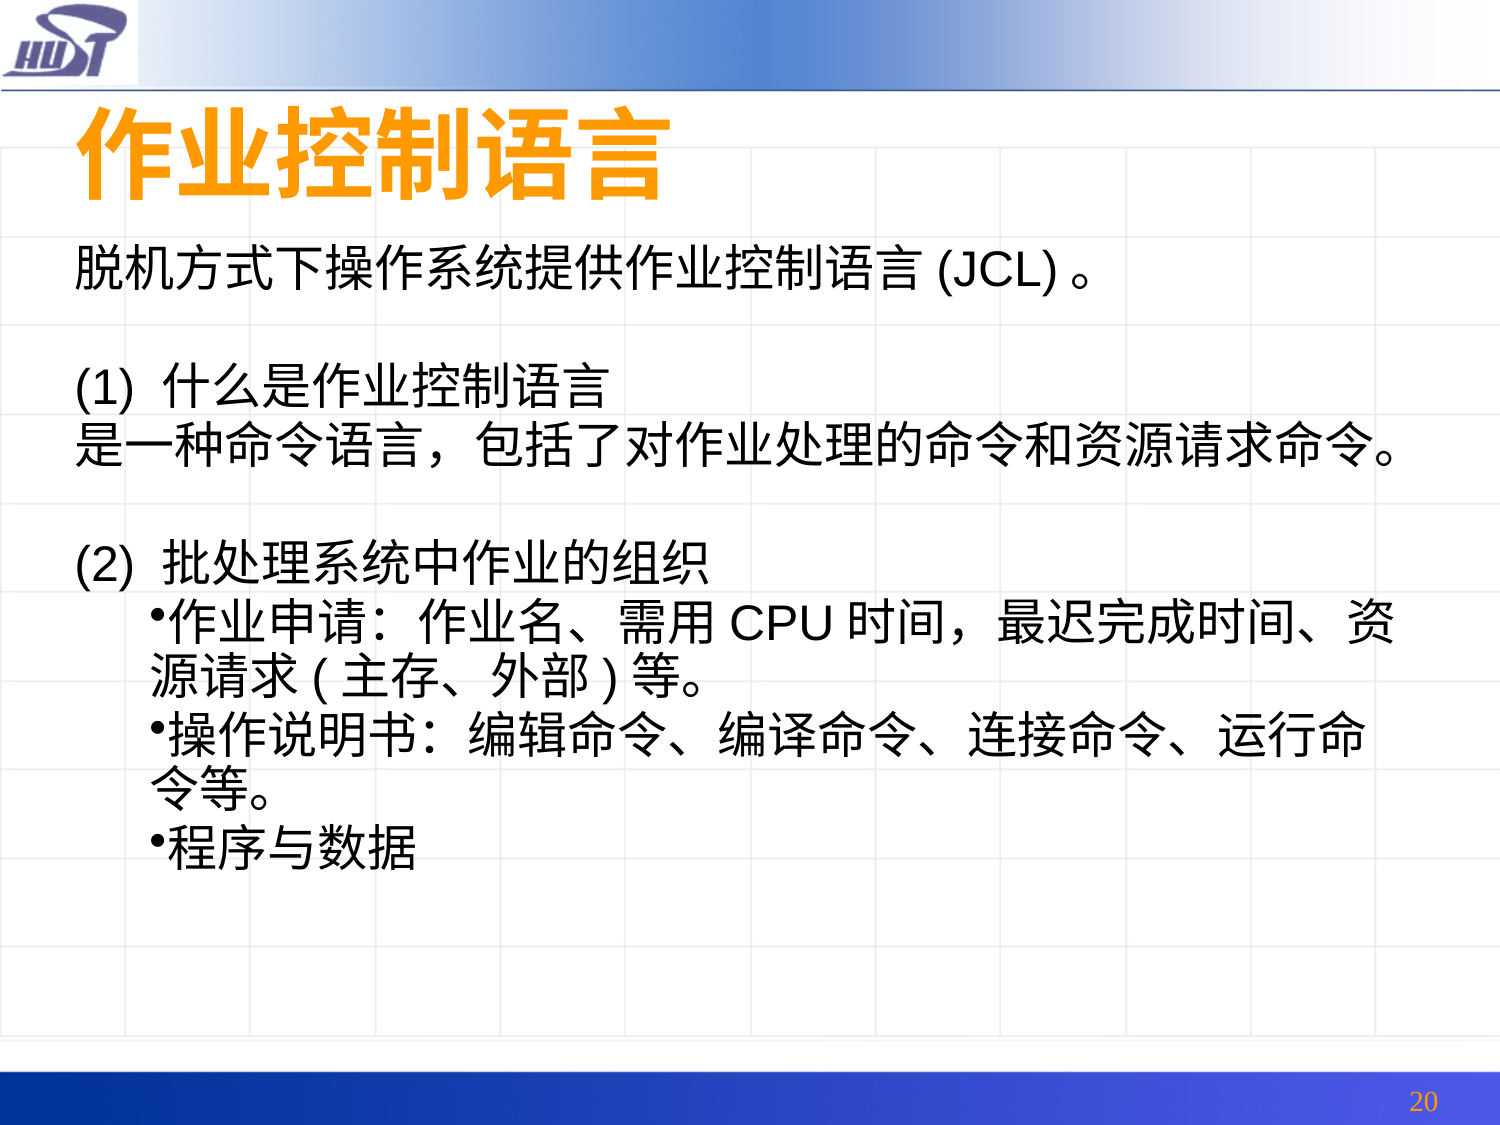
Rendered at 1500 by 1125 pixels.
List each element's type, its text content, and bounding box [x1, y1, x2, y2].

text_box 20 [1393, 1067, 1455, 1125]
title 作业控制语言 [59, 97, 1437, 301]
picture [0, 0, 1500, 1125]
text_box 脱机方式下操作系统提供作业控制语言(JCL)。 (1) 什么是作业控制语言 是一种命令语言，包括了对作业处理的命令和资源请求命令。 (2) 批处理系统中作业的组织 作业申请：作业名、需用CPU时间，最迟完成时间、资源请求(主存、外部)等。 操作说明书：编辑命令、编译命令、连接命令、运行命令等。 程序与数据 [59, 235, 1427, 885]
